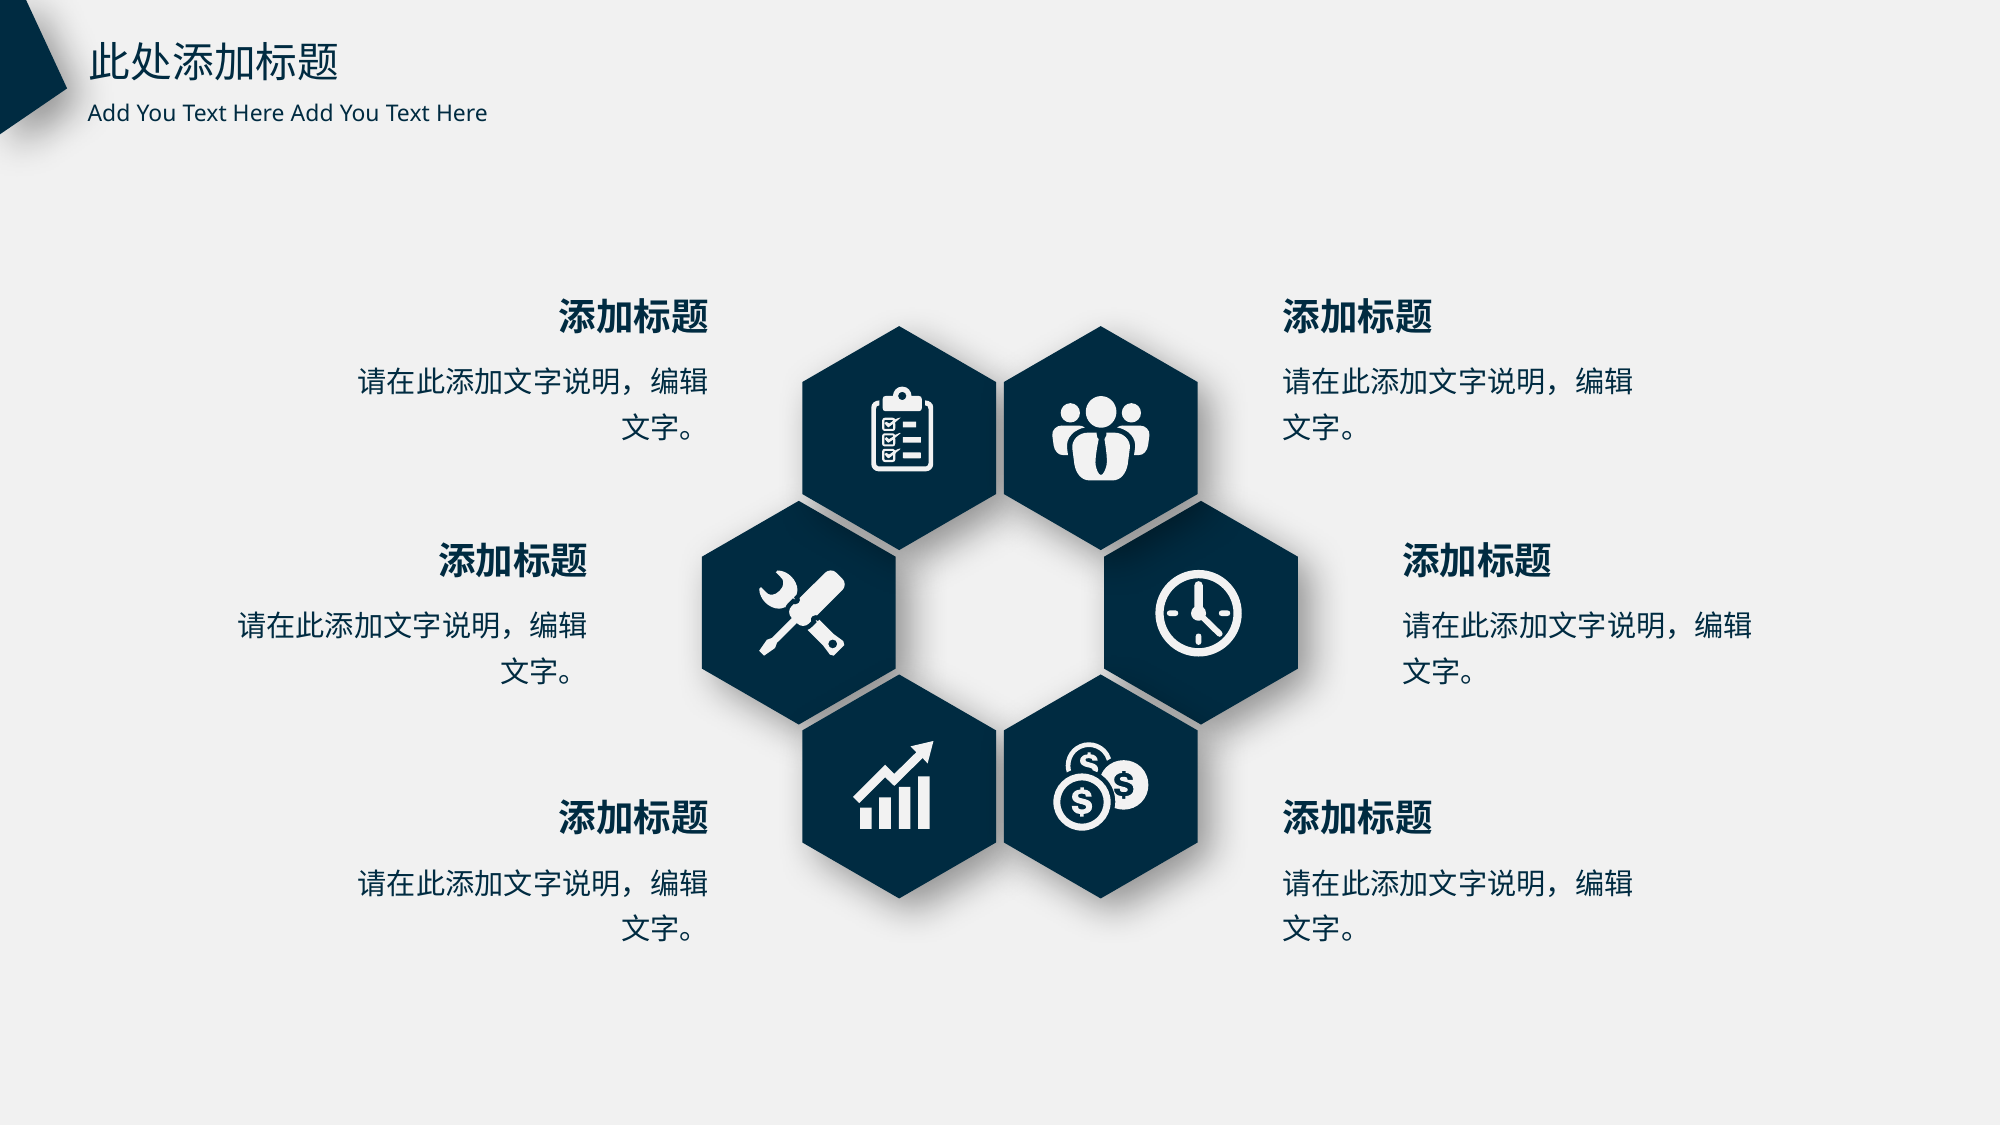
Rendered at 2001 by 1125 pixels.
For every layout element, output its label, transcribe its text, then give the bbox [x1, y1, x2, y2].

text_box [1085, 396, 1117, 428]
text_box [1121, 403, 1142, 423]
text_box 请在此添加文字说明，编辑文字。 [1267, 345, 1662, 452]
text_box 添加标题 [543, 285, 724, 345]
text_box 添加标题 [1387, 529, 1568, 589]
text_box 请在此添加文字说明，编辑文字。 [329, 847, 724, 953]
text_box [1052, 425, 1085, 456]
text_box 添加标题 [422, 529, 603, 589]
text_box [802, 326, 997, 551]
text_box [871, 400, 934, 472]
text_box [701, 504, 896, 725]
text_box 请在此添加文字说明，编辑文字。 [1267, 847, 1662, 953]
text_box [1072, 432, 1130, 481]
text_box [882, 386, 922, 412]
text_box [1060, 403, 1080, 423]
text_box [1003, 326, 1198, 551]
text_box 添加标题 [543, 786, 724, 847]
text_box 请在此添加文字说明，编辑文字。 [209, 589, 603, 696]
text_box [802, 674, 997, 899]
text_box [1117, 425, 1150, 456]
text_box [852, 740, 934, 829]
text_box 添加标题 [1267, 786, 1449, 847]
text_box [759, 570, 845, 656]
text_box [1104, 517, 1298, 717]
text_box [1053, 742, 1149, 831]
text_box 此处添加标题 [77, 28, 355, 83]
text_box [1003, 674, 1198, 899]
text_box 请在此添加文字说明，编辑文字。 [329, 345, 724, 452]
text_box Add You Text Here Add You Text Here [82, 83, 532, 134]
text_box 添加标题 [1267, 285, 1449, 345]
text_box 请在此添加文字说明，编辑文字。 [1387, 589, 1781, 696]
text_box [0, 0, 68, 135]
text_box [1155, 569, 1242, 657]
